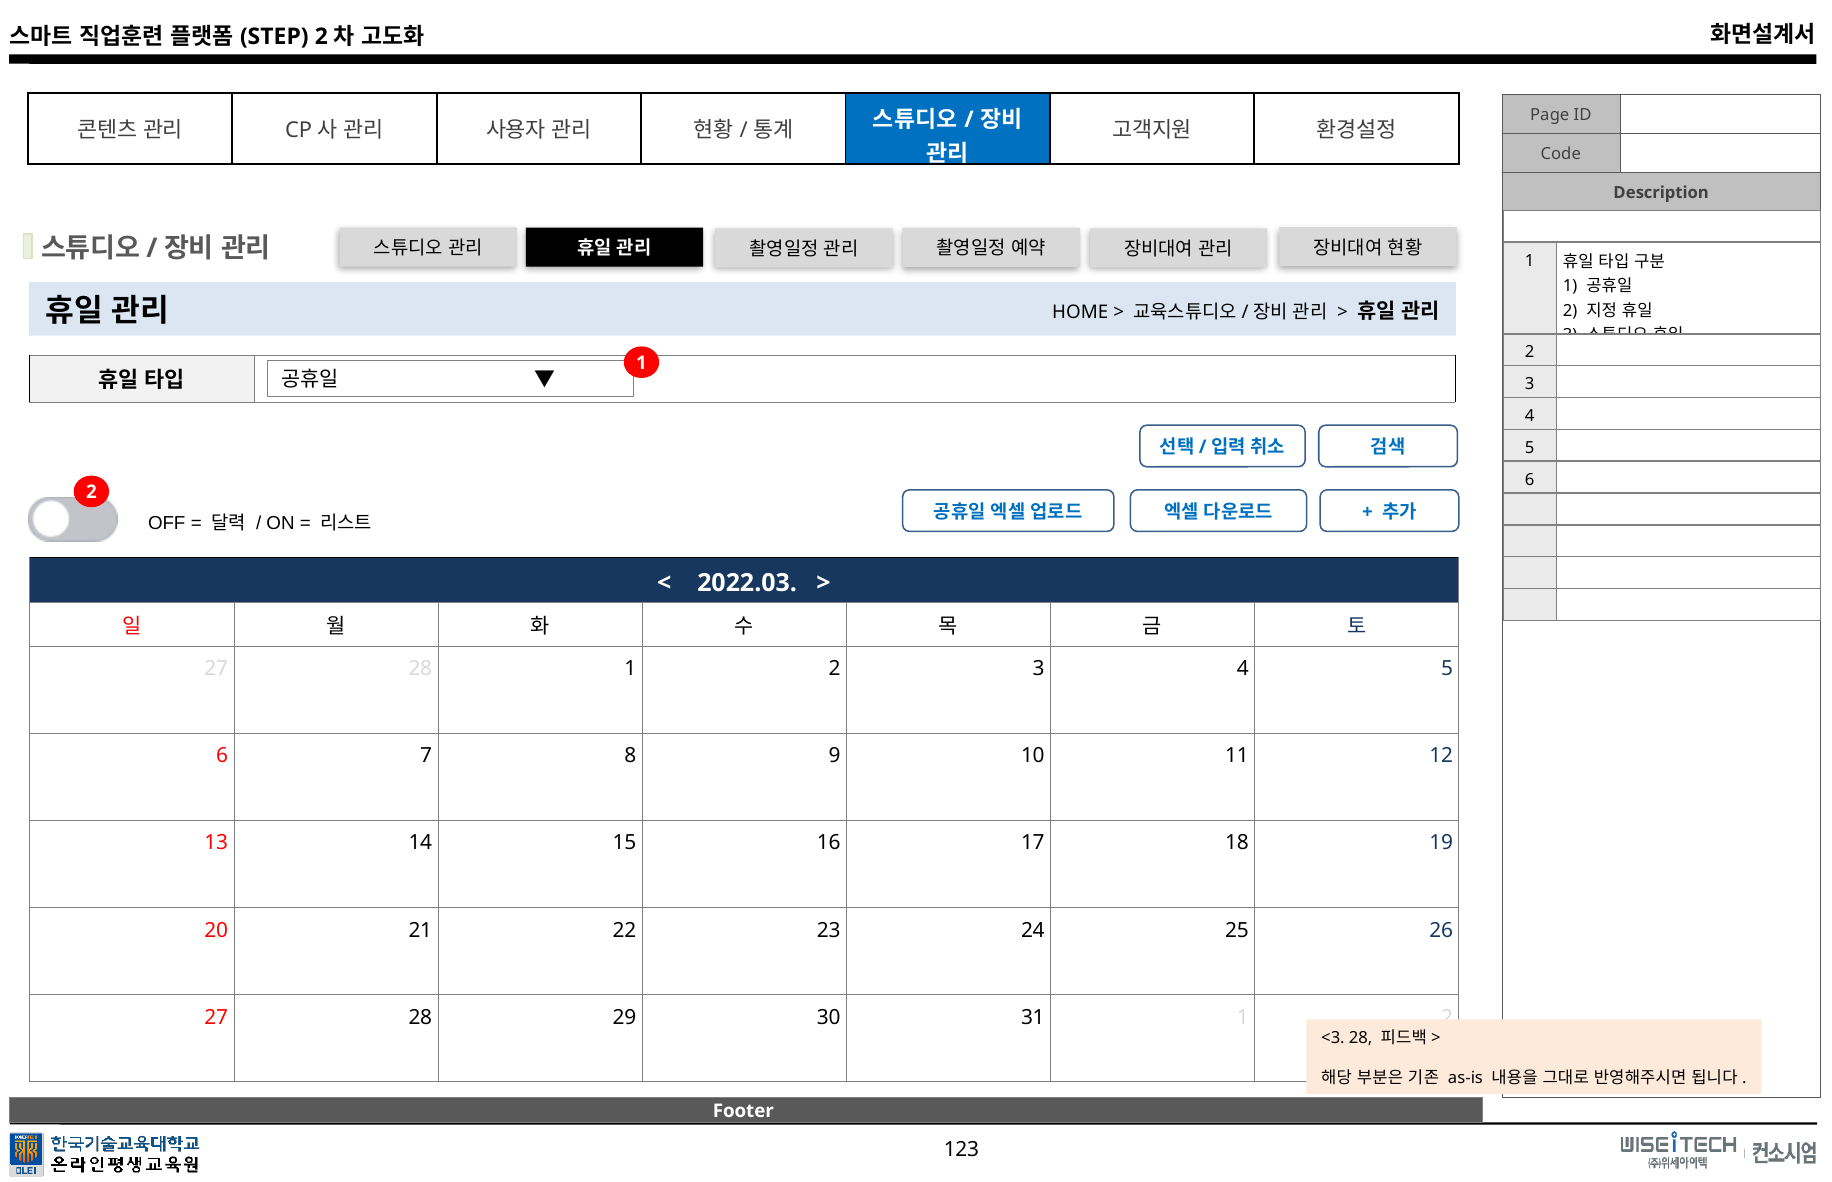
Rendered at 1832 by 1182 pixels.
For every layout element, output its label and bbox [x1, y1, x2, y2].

table_cell [847, 995, 1050, 1081]
table_cell [235, 734, 438, 820]
table_cell [1255, 821, 1458, 907]
table_cell [439, 821, 642, 907]
table_cell [1557, 398, 1820, 429]
table_cell [439, 908, 642, 994]
table_cell [1051, 821, 1254, 907]
text_box [7, 1095, 1484, 1124]
table_cell [643, 734, 846, 820]
table_cell [1504, 366, 1556, 397]
table_cell [1051, 995, 1254, 1081]
table_cell [1255, 603, 1458, 646]
table_cell [1051, 908, 1254, 994]
table_header [1504, 211, 1820, 241]
table_cell [1051, 647, 1254, 733]
table_cell [439, 995, 642, 1081]
picture [1612, 1125, 1821, 1178]
table_cell [235, 821, 438, 907]
table_header [30, 356, 254, 402]
table_cell [847, 821, 1050, 907]
text_box [1306, 1019, 1762, 1094]
table_cell [643, 821, 846, 907]
table_cell [1504, 398, 1556, 429]
table_cell [1504, 430, 1556, 460]
table_cell [1255, 734, 1458, 820]
table_cell [30, 908, 234, 994]
table_cell [1557, 589, 1820, 620]
table_cell [1504, 589, 1556, 620]
text_box [1316, 423, 1460, 469]
table_cell [30, 734, 234, 820]
text_box [1128, 487, 1309, 534]
table_cell [643, 995, 846, 1081]
table_cell [30, 647, 234, 733]
text_box [1137, 423, 1308, 469]
text_box [1279, 227, 1457, 267]
table_cell [1504, 557, 1556, 588]
table_cell [847, 908, 1050, 994]
table_cell [1557, 494, 1820, 524]
table_cell [439, 647, 642, 733]
table_header [30, 558, 1458, 602]
text_box [29, 282, 1456, 336]
text_box [265, 347, 658, 398]
text_box [1089, 228, 1268, 268]
table_cell [643, 908, 846, 994]
text_box [1318, 487, 1461, 534]
table_cell [847, 734, 1050, 820]
table_cell [235, 995, 438, 1081]
table_cell [1255, 908, 1458, 994]
table_cell [1504, 243, 1556, 333]
text_box [21, 222, 299, 272]
text_box [900, 487, 1117, 534]
text_box [715, 228, 893, 268]
table_cell [1557, 243, 1820, 333]
table_cell [235, 603, 438, 646]
table_cell [1557, 526, 1820, 556]
table_cell [1557, 335, 1820, 365]
table_cell [1504, 335, 1556, 365]
table_cell [439, 603, 642, 646]
table_cell [235, 908, 438, 994]
table_cell [643, 647, 846, 733]
table_cell [847, 647, 1050, 733]
table_header [255, 356, 1455, 402]
table_cell [30, 821, 234, 907]
table_cell [1051, 603, 1254, 646]
text_box [339, 227, 517, 267]
picture [0, 1126, 214, 1180]
table_cell [1557, 366, 1820, 397]
table_cell [235, 647, 438, 733]
text_box [133, 503, 388, 541]
table_cell [1051, 734, 1254, 820]
table_cell [1255, 647, 1458, 733]
table_cell [643, 603, 846, 646]
table_cell [1557, 430, 1820, 460]
text_box [525, 227, 704, 267]
text_box [902, 227, 1081, 267]
table_cell [30, 995, 234, 1081]
table_cell [1504, 526, 1556, 556]
table_cell [30, 603, 234, 646]
table_cell [1504, 462, 1556, 492]
table_cell [1557, 462, 1820, 492]
text_box [75, 477, 108, 497]
table_cell [1504, 494, 1556, 524]
table_cell [1255, 995, 1458, 1081]
table_cell [847, 603, 1050, 646]
table_cell [1557, 557, 1820, 588]
table_cell [439, 734, 642, 820]
picture [28, 497, 119, 542]
